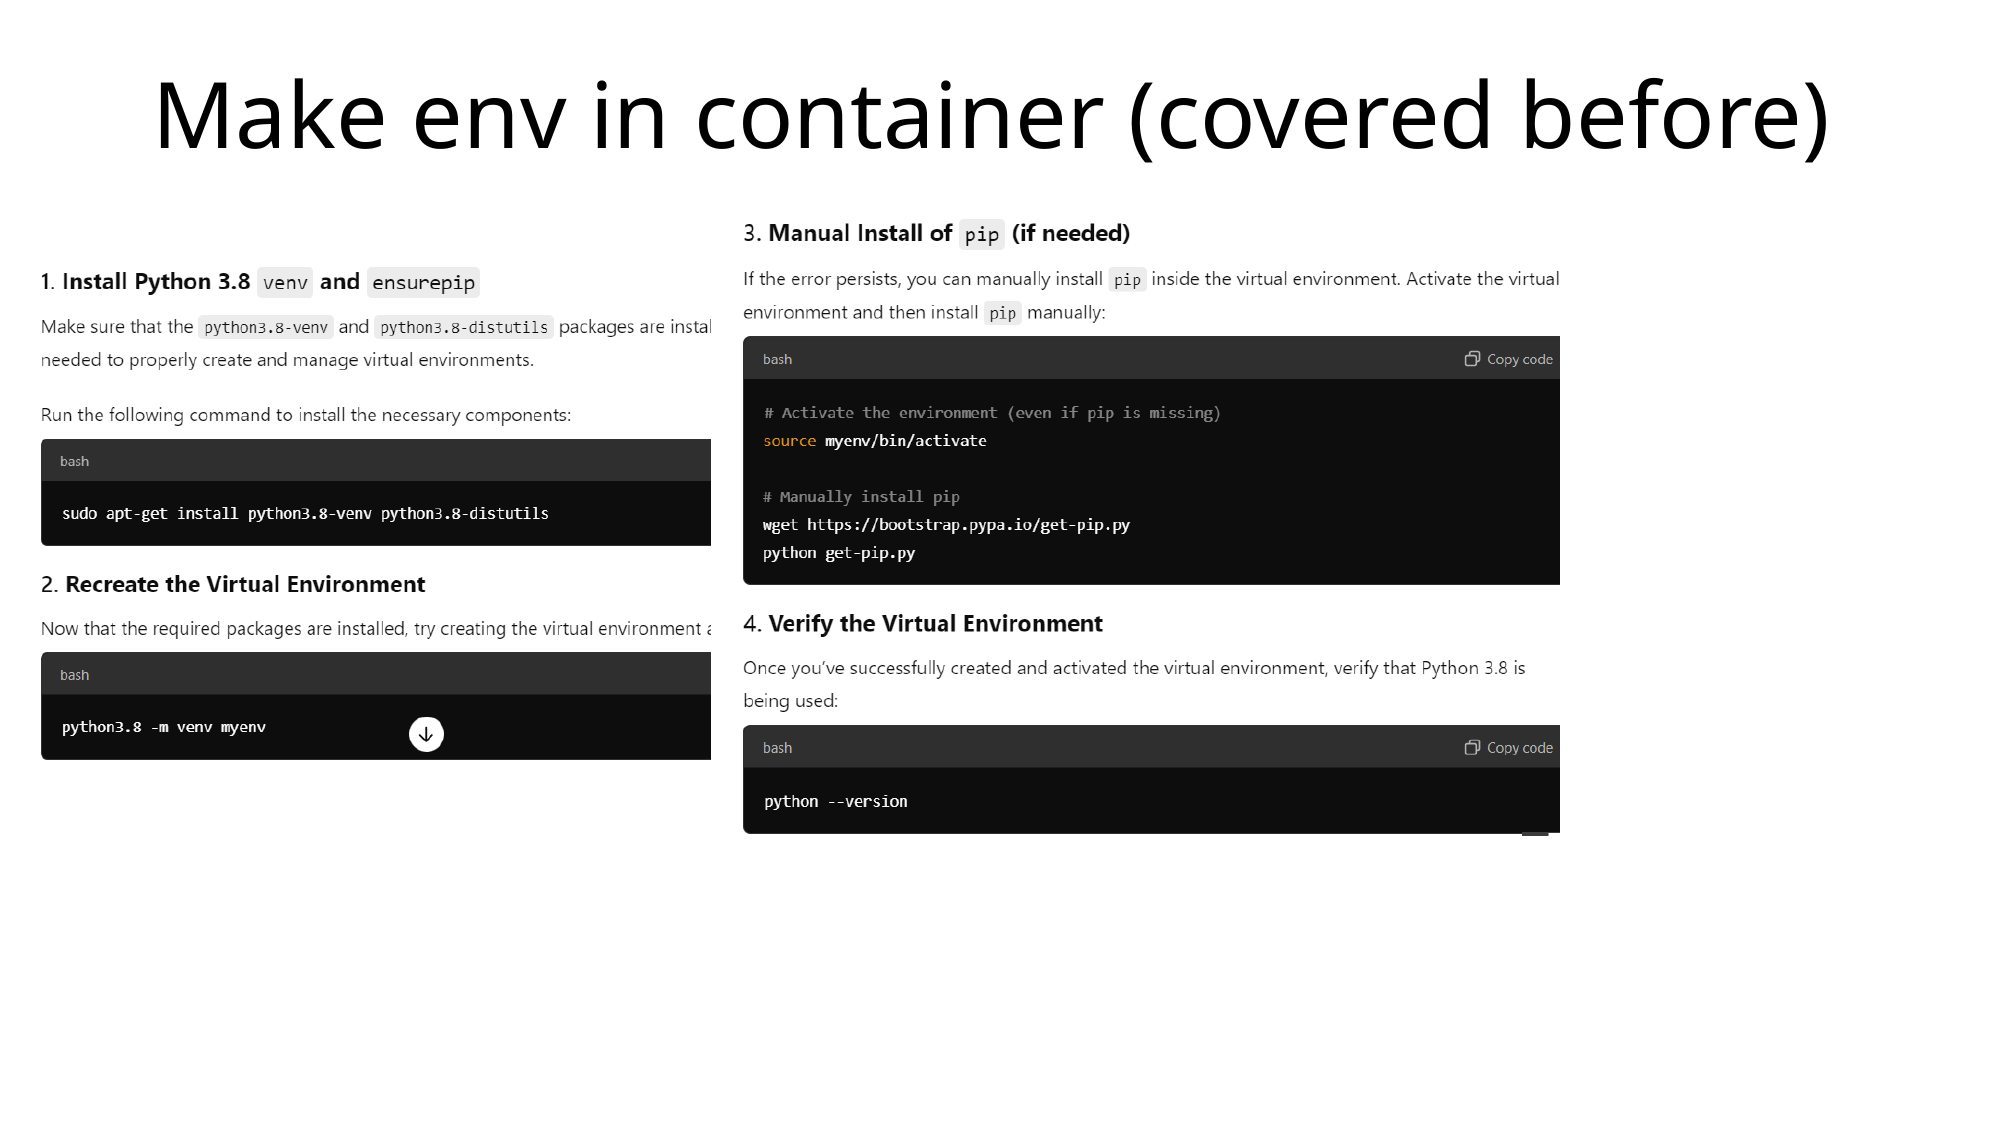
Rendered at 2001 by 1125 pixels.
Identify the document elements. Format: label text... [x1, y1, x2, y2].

title Make env in container (covered before) [137, 59, 1863, 278]
picture [711, 210, 1560, 837]
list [6, 253, 711, 765]
